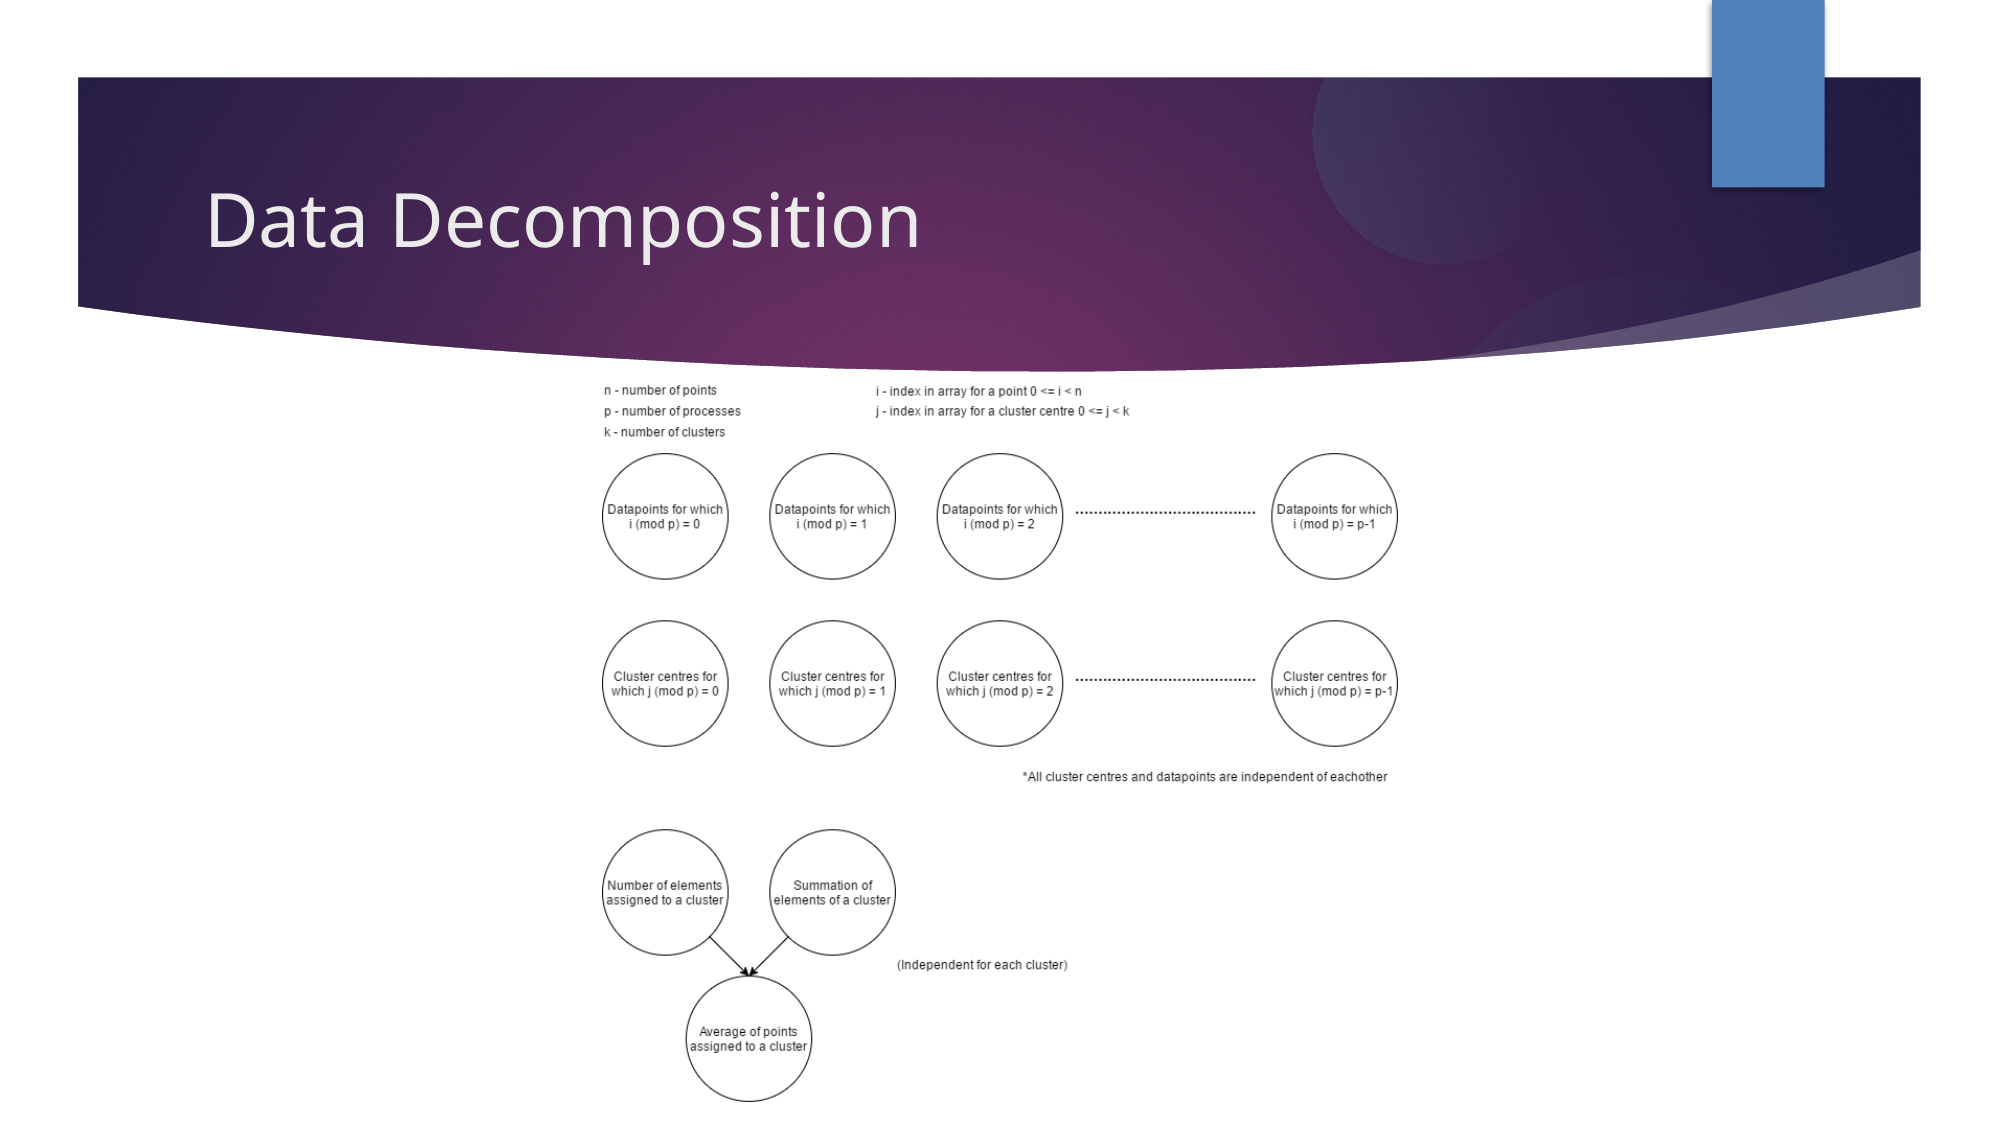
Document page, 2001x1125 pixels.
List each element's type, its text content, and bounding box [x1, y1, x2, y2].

text_box Data Decomposition [189, 159, 1627, 276]
picture [601, 379, 1399, 1103]
picture [79, 78, 1920, 371]
